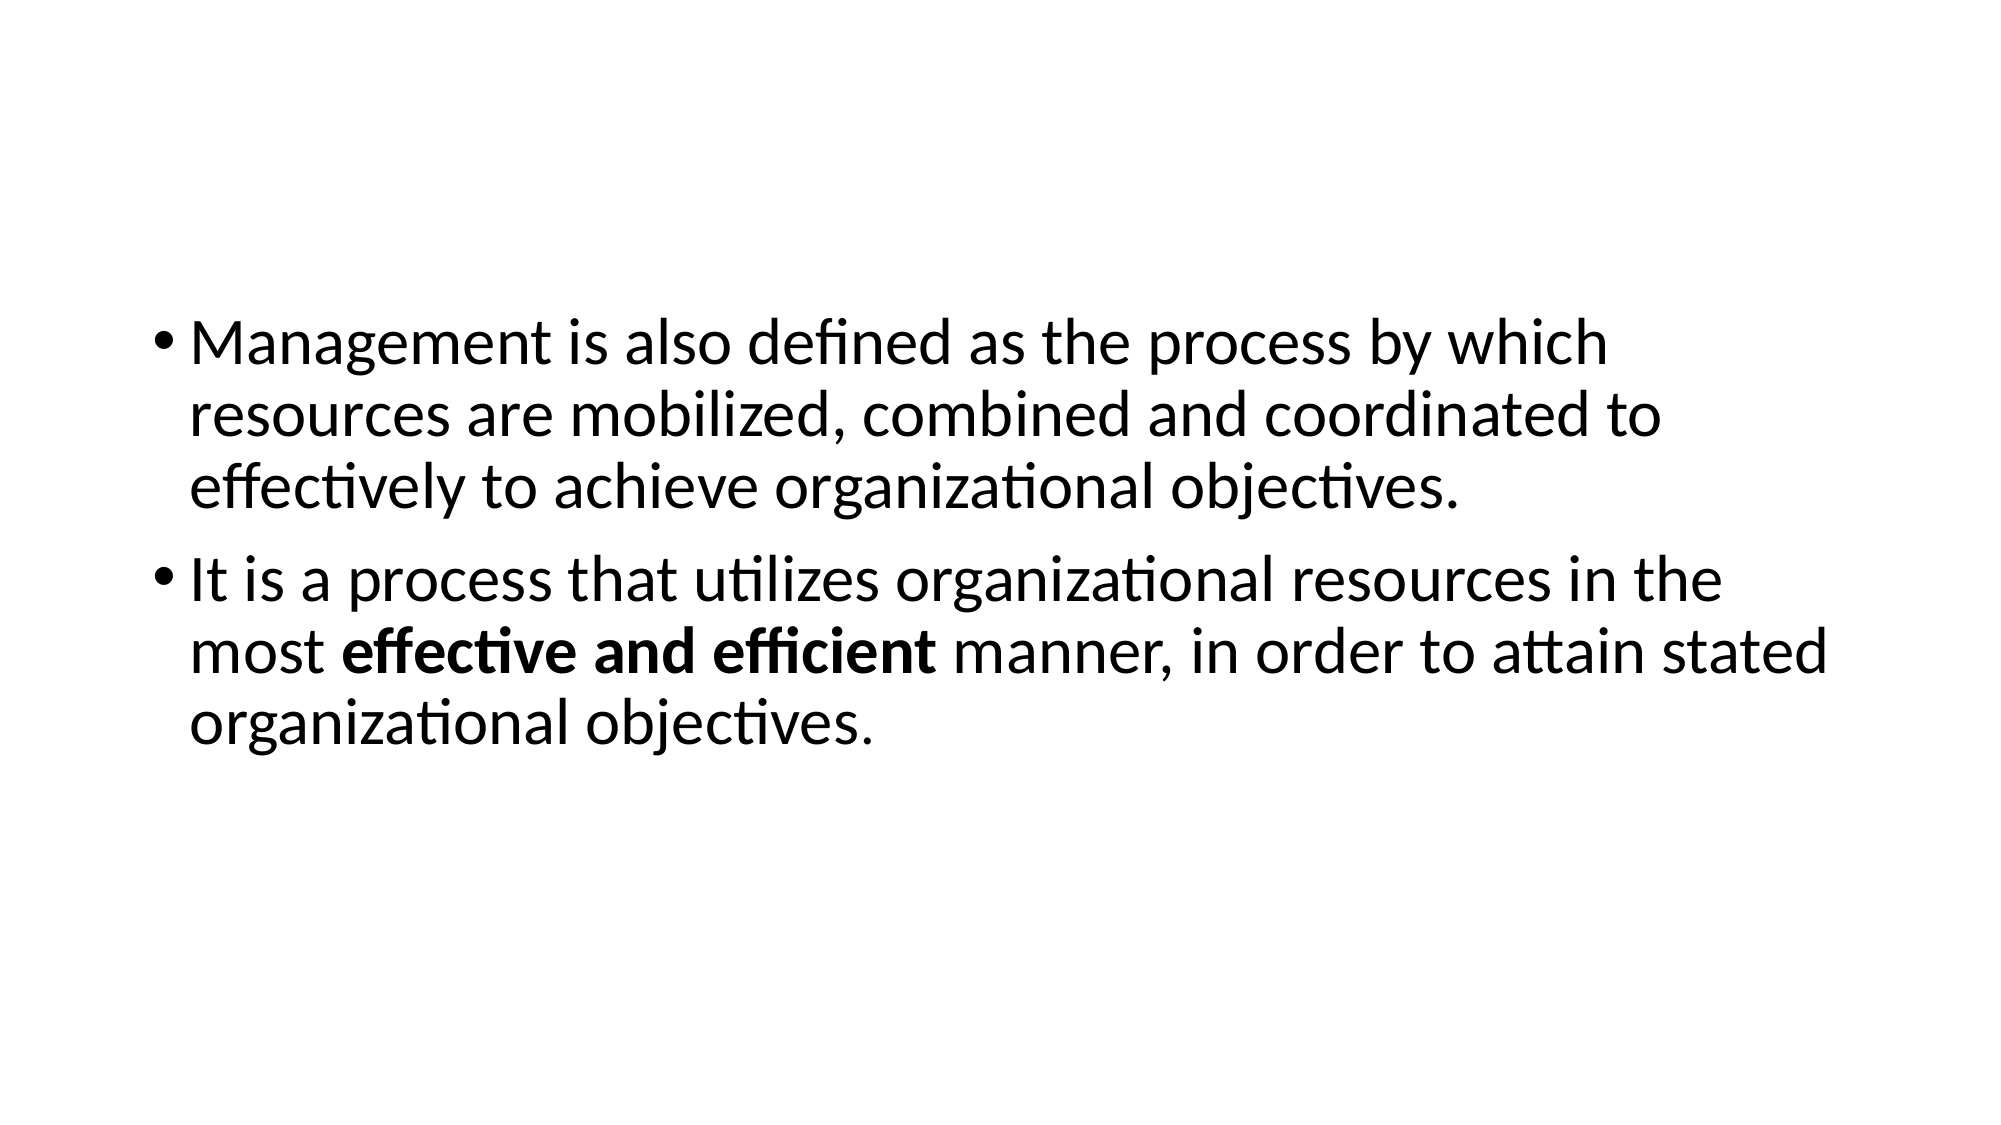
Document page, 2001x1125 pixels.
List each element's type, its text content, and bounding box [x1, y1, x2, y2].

list Management is also defined as the process by which resources are mobilized, combined and coordinated to effectively to achieve organizational objectives. It is a process that utilizes organizational resources in the most effective and efficient manner, in order to attain stated organizational objectives. [137, 299, 1863, 1014]
